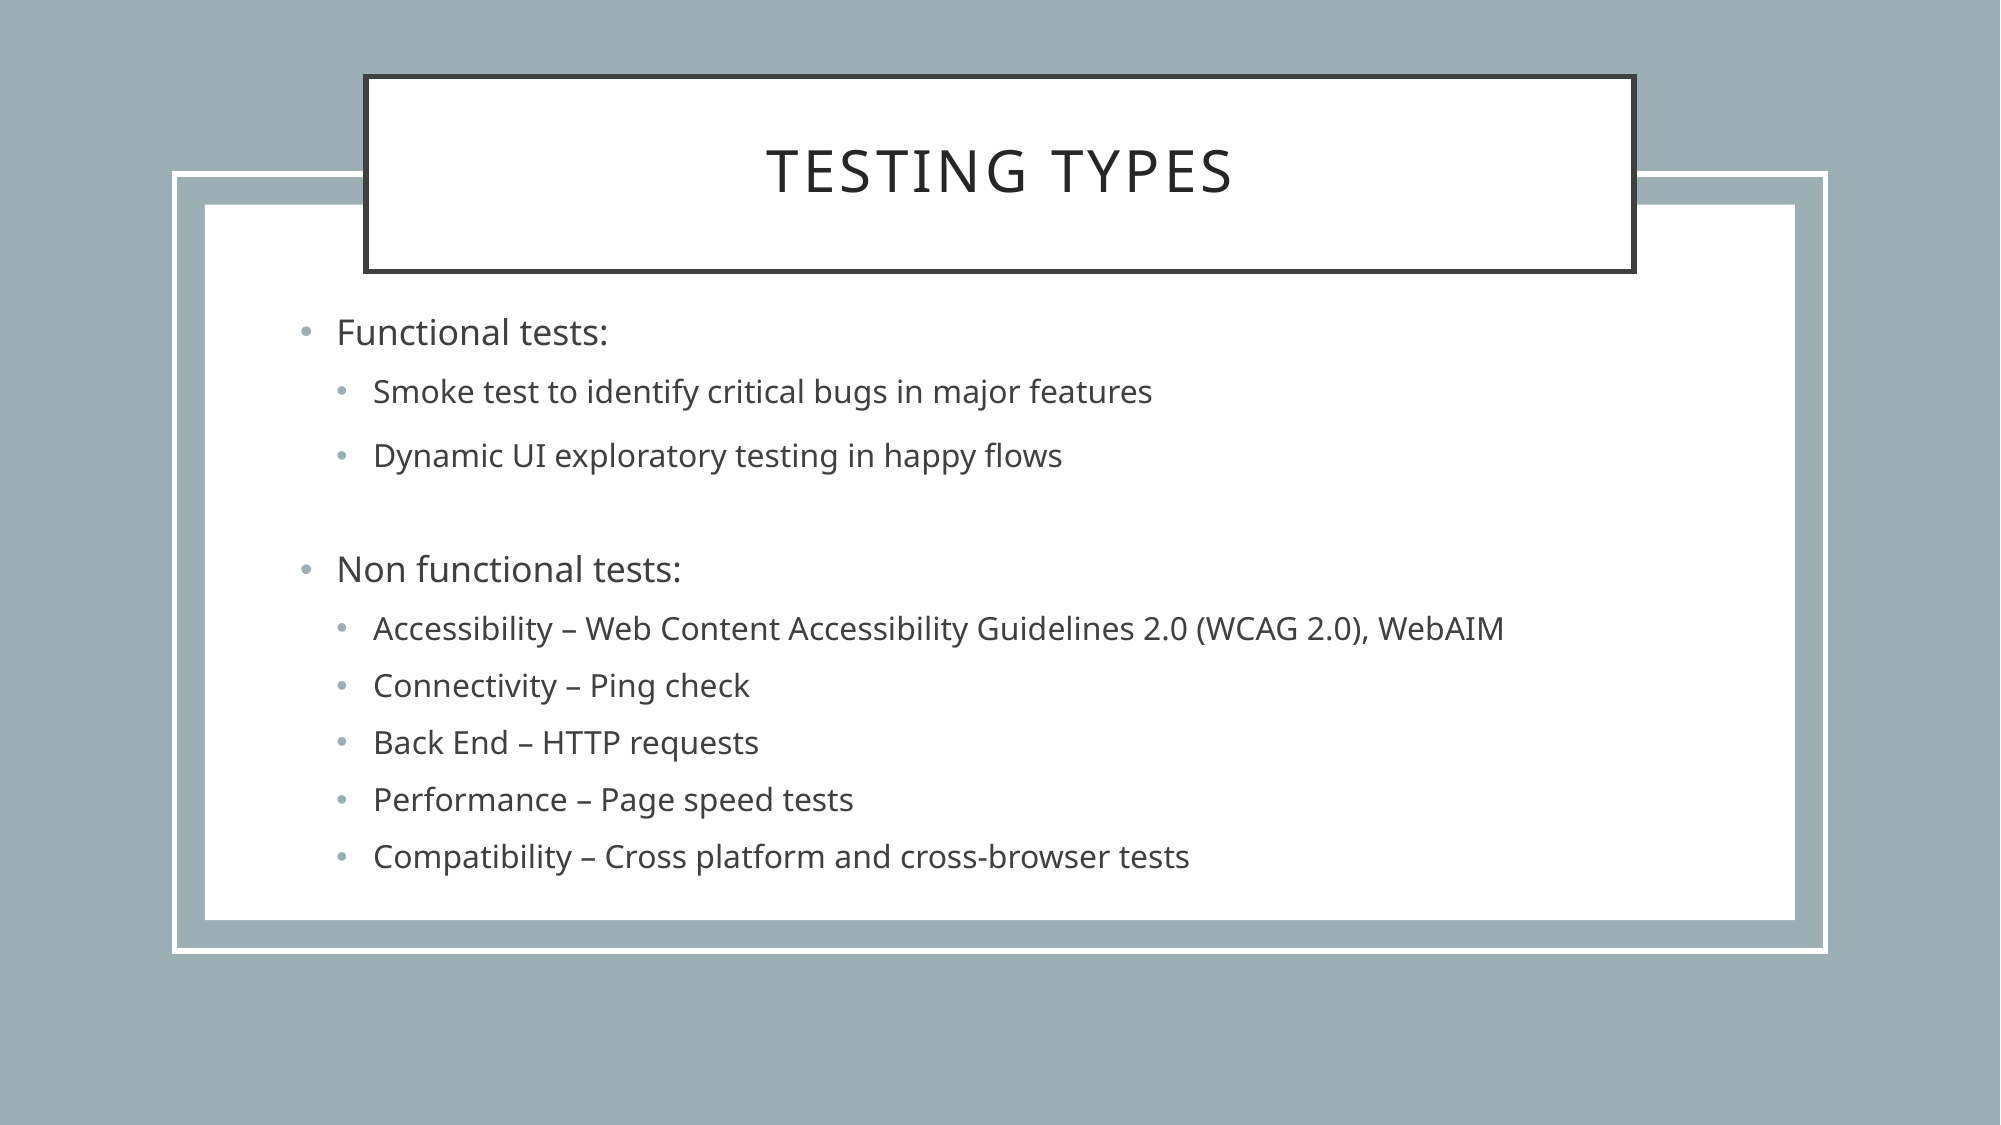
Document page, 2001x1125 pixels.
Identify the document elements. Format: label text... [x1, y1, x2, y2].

list Functional tests: Smoke test to identify critical bugs in major features Dynamic UI exploratory testing in happy flows Non functional tests: Accessibility – Web Content Accessibility Guidelines 2.0 (WCAG 2.0), WebAIM Connectivity – Ping check Back End – HTTP requests Performance – Page speed tests Compatibility – Cross platform and cross-browser tests [248, 302, 1689, 888]
title Testing types [363, 74, 1637, 274]
text_box [173, 173, 1827, 952]
text_box [0, 0, 2000, 1125]
